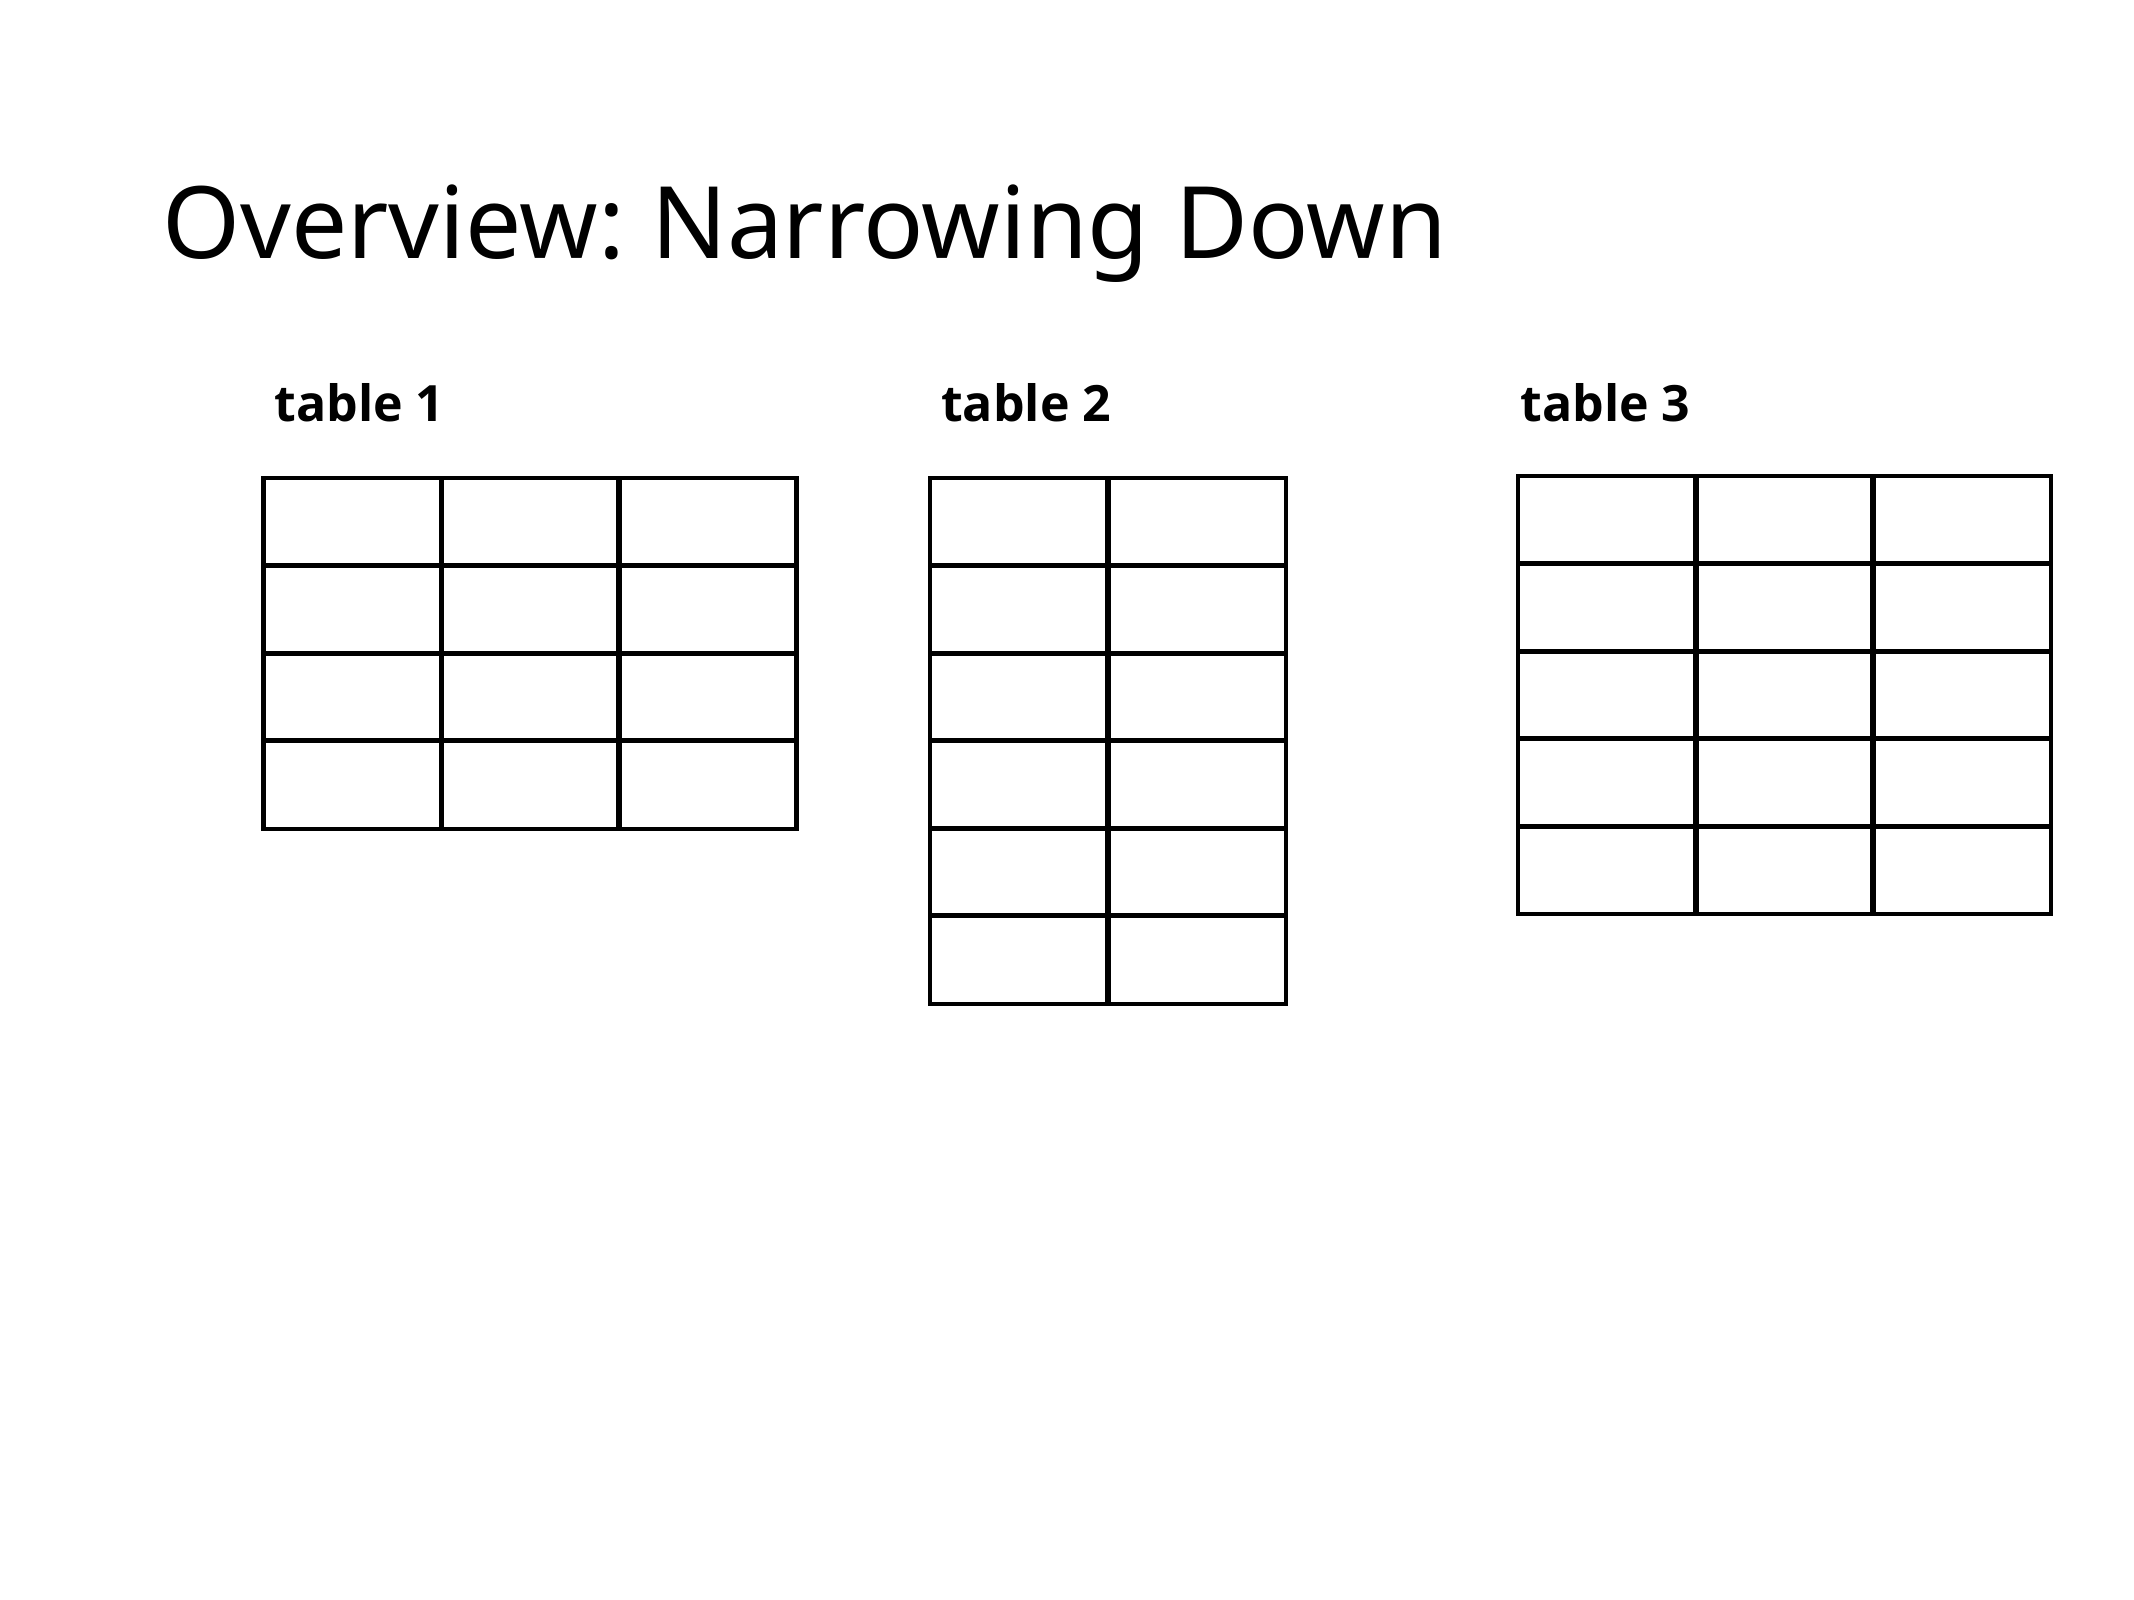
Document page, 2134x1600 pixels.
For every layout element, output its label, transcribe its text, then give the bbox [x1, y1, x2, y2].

text_box [930, 740, 1107, 828]
text_box [1107, 565, 1287, 653]
text_box [1517, 650, 1694, 738]
text_box table 3 [1511, 362, 1699, 440]
text_box [1871, 563, 2051, 650]
text_box [1517, 826, 1694, 915]
text_box [930, 565, 1107, 653]
text_box [263, 740, 440, 829]
text_box [1694, 650, 1871, 738]
title Overview: Narrowing Down [153, 64, 1947, 374]
text_box [263, 478, 440, 565]
text_box [1694, 563, 1871, 650]
text_box [263, 565, 440, 653]
text_box [1694, 738, 1871, 826]
text_box table 1 [266, 362, 454, 440]
text_box [440, 565, 617, 653]
text_box [1694, 475, 1871, 563]
text_box [930, 653, 1107, 740]
text_box [440, 740, 617, 829]
text_box [1871, 738, 2051, 826]
text_box [1871, 650, 2051, 738]
text_box [930, 828, 1107, 915]
text_box [1517, 475, 1694, 563]
text_box [1107, 740, 1287, 828]
text_box [440, 478, 617, 565]
text_box [1871, 826, 2051, 915]
text_box [1107, 915, 1287, 1004]
text_box [930, 478, 1107, 565]
text_box [1871, 475, 2051, 563]
text_box [617, 740, 797, 829]
text_box [1517, 563, 1694, 650]
text_box [1107, 828, 1287, 915]
text_box [930, 915, 1107, 1004]
text_box table 2 [932, 362, 1120, 440]
text_box [617, 478, 797, 565]
text_box [1694, 826, 1871, 915]
text_box [617, 565, 797, 653]
text_box [1107, 653, 1287, 740]
text_box [440, 653, 617, 740]
text_box [1107, 478, 1287, 565]
text_box [263, 653, 440, 740]
text_box [617, 653, 797, 740]
text_box [1517, 738, 1694, 826]
